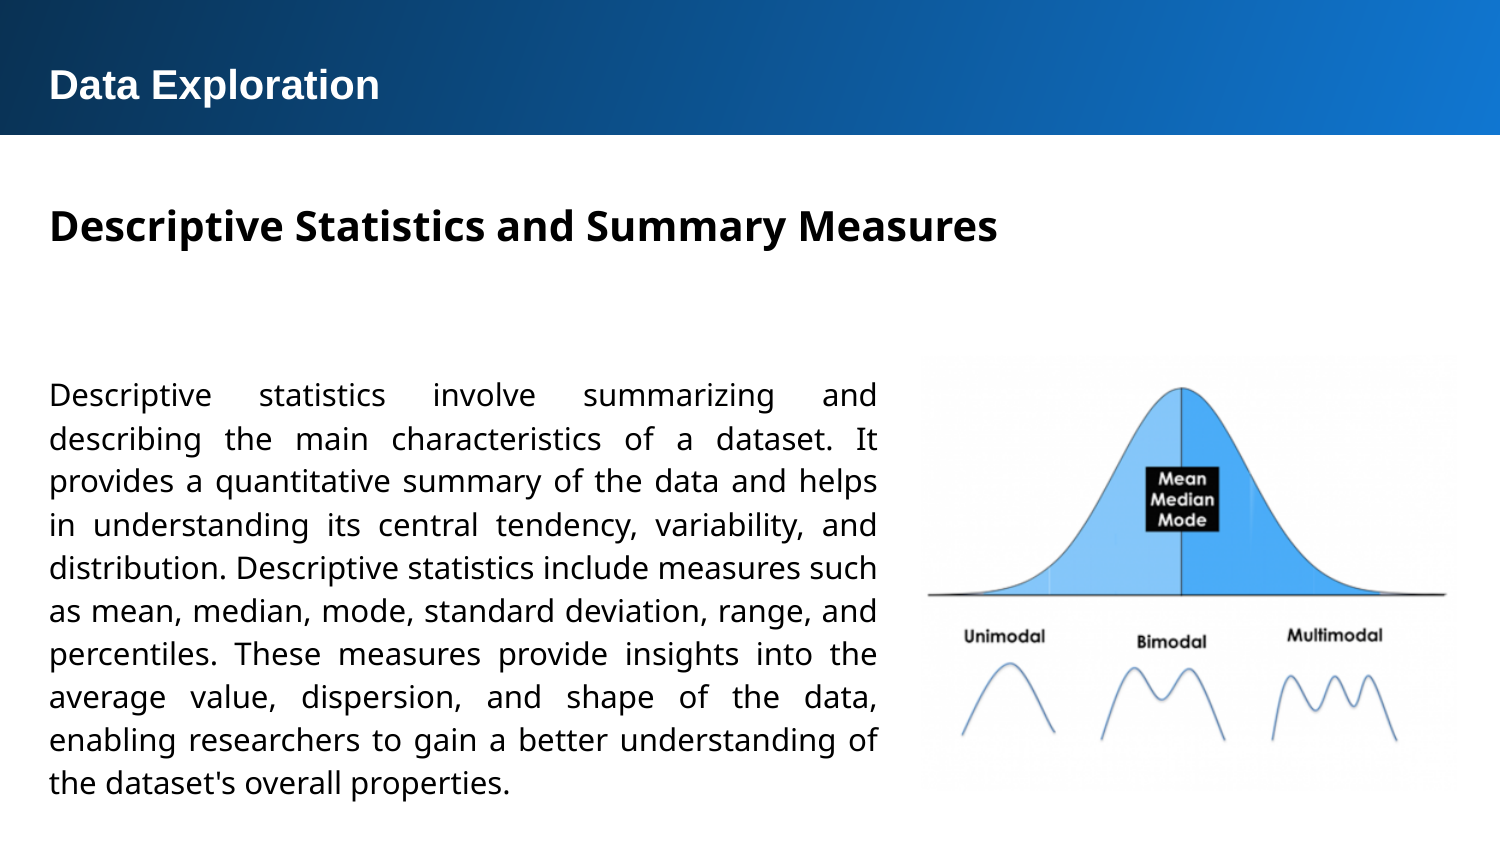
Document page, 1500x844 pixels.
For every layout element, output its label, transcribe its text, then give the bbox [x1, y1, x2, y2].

picture [921, 354, 1457, 792]
text_box Descriptive statistics involve summarizing and describing the main characteristics of a dataset. It provides a quantitative summary of the data and helps in understanding its central tendency, variability, and distribution. Descriptive statistics include measures such as mean, median, mode, standard deviation, range, and percentiles. These measures provide insights into the average value, dispersion, and shape of the data, enabling researchers to gain a better understanding of the dataset's overall properties. [33, 355, 894, 816]
text_box Data Exploration [33, 43, 1439, 124]
text_box [0, 0, 1500, 135]
text_box Descriptive Statistics and Summary Measures [33, 177, 1439, 266]
